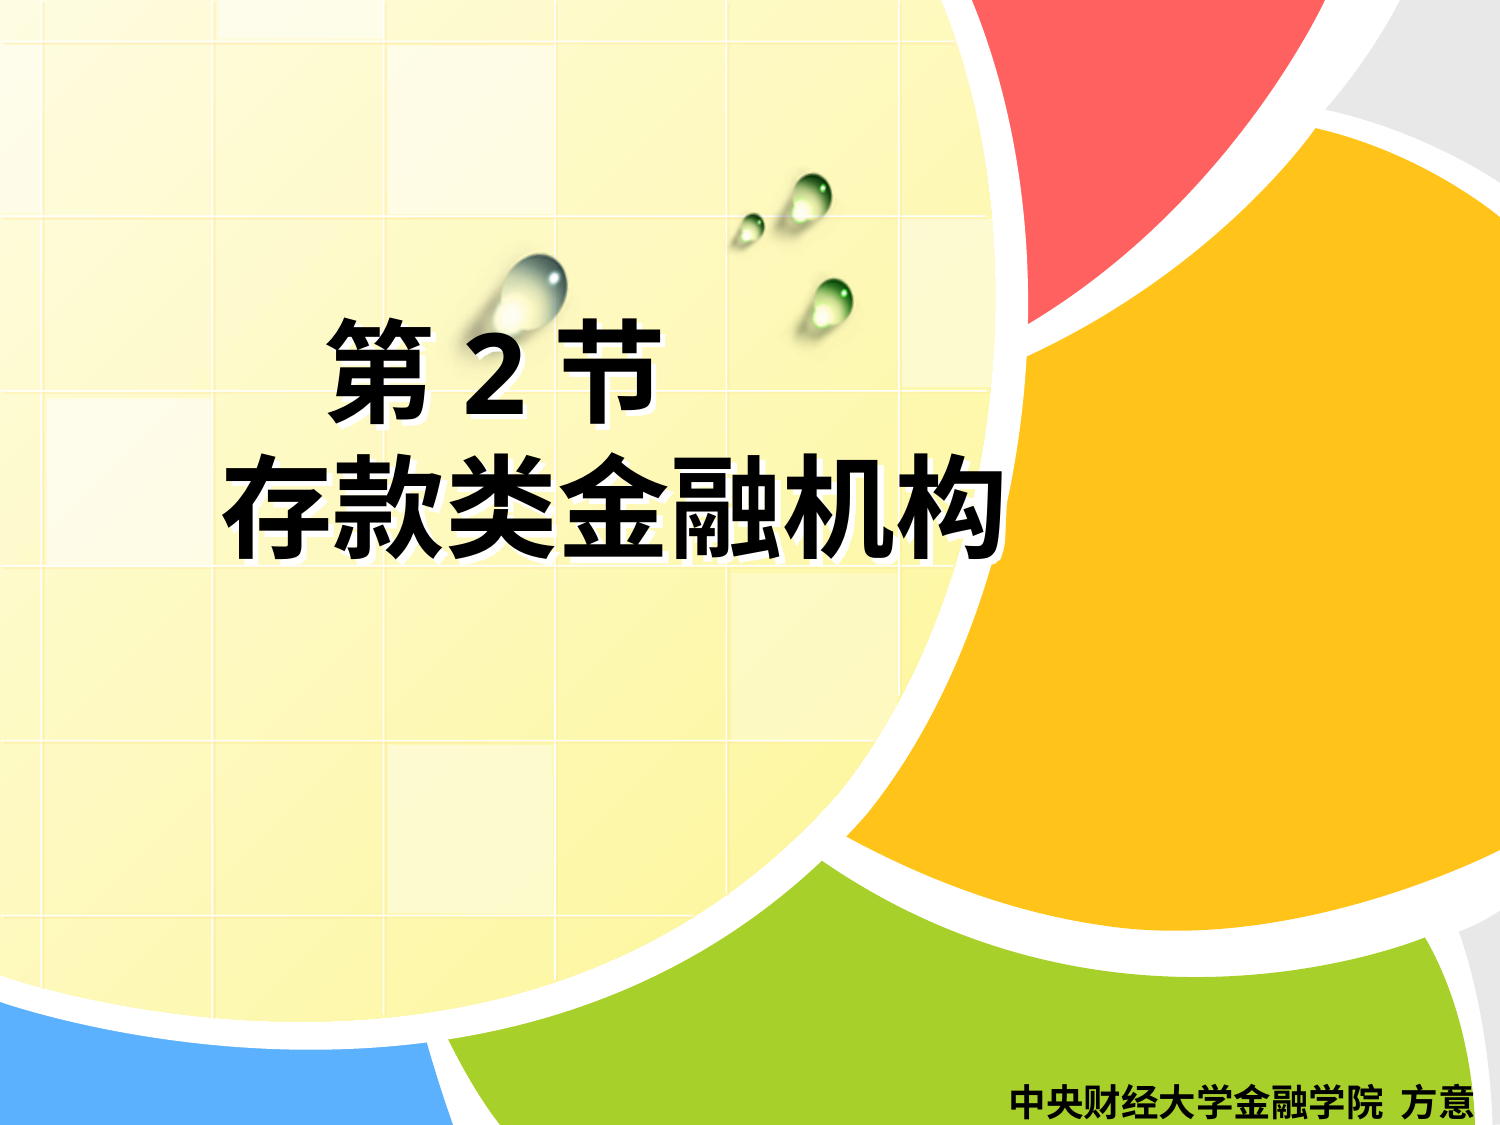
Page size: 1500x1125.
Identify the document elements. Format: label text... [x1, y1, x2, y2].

picture [431, 76, 894, 316]
title 第2节 存款类金融机构 [0, 316, 1350, 558]
